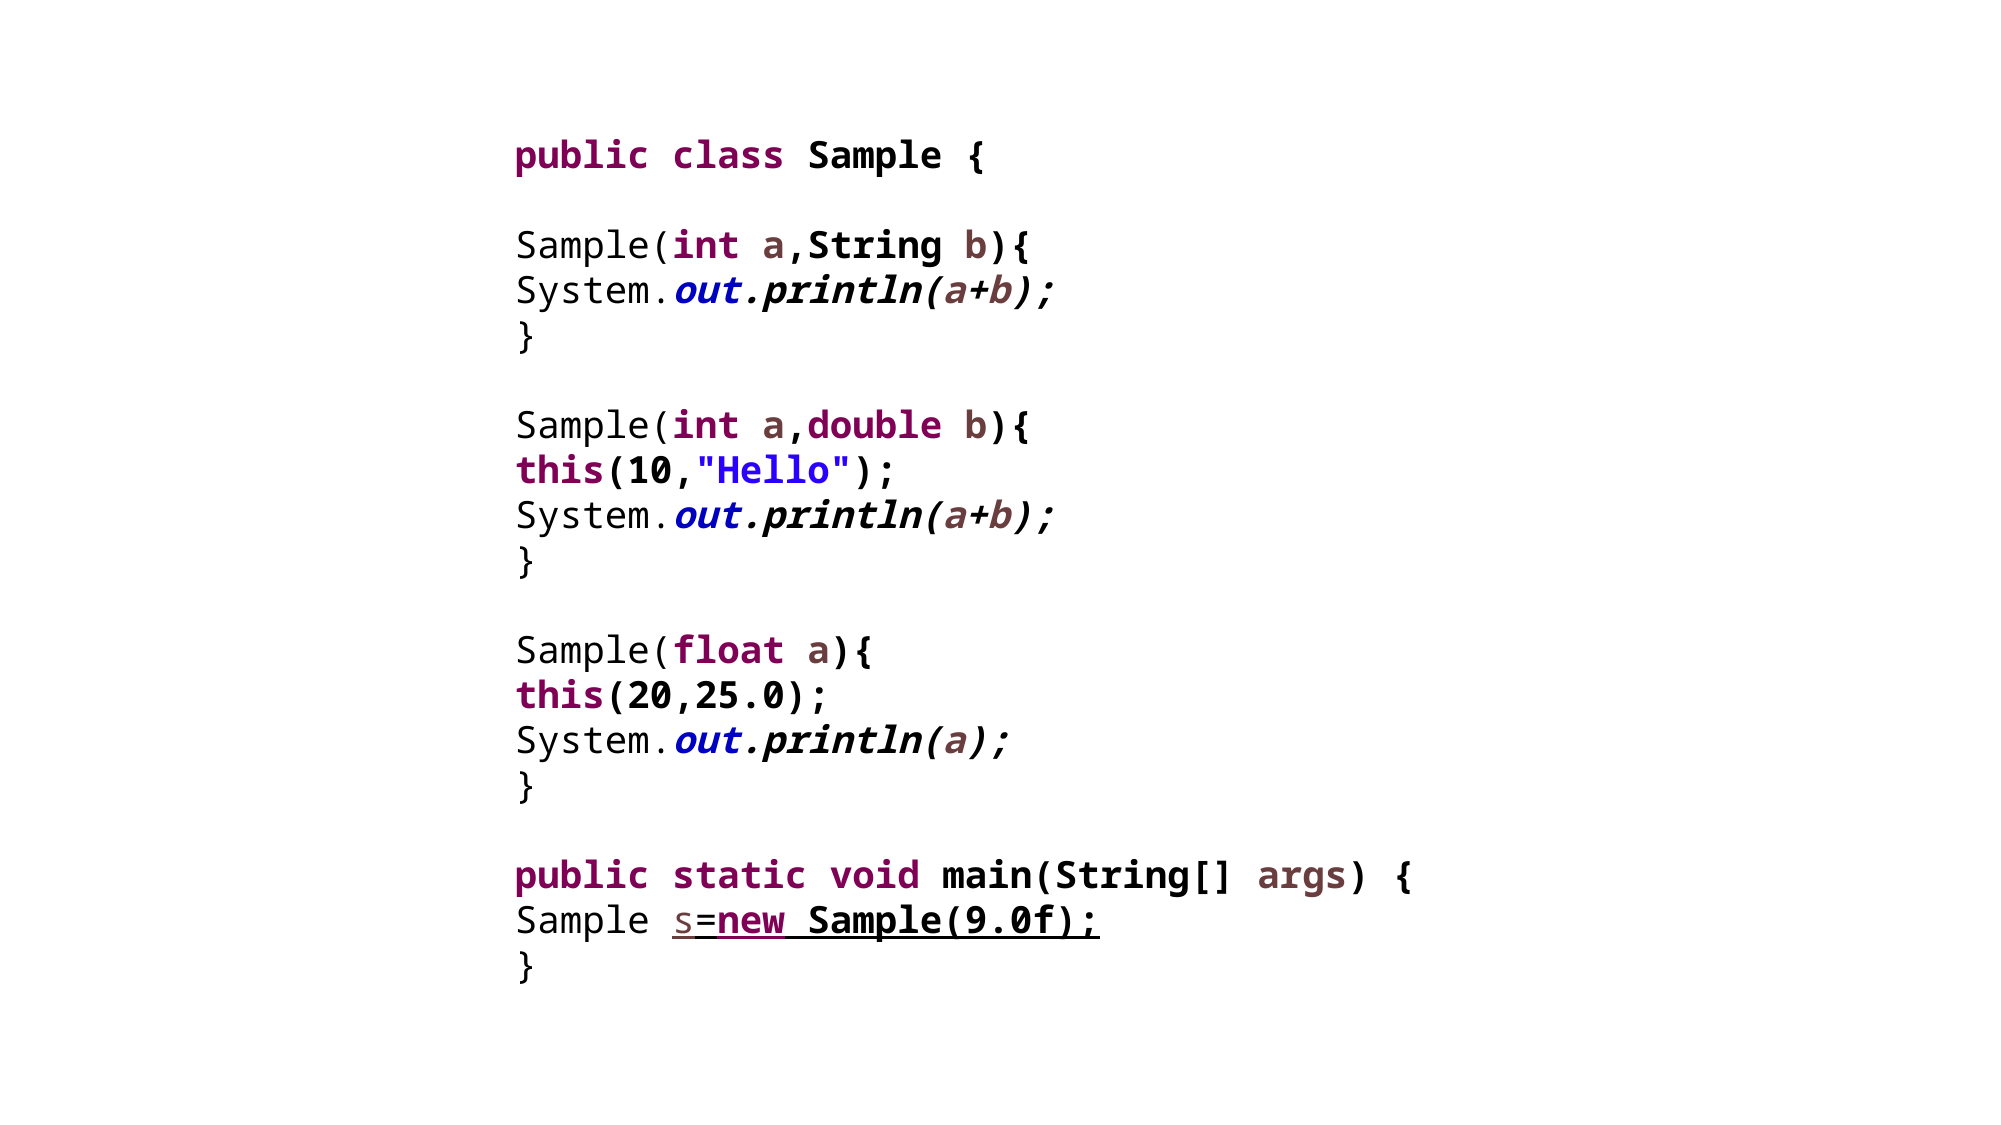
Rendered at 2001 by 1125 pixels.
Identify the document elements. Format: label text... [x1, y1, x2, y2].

text_box public class Sample { Sample(int a,String b){ System.out.println(a+b); } Sample(int a,double b){ this(10,"Hello"); System.out.println(a+b); } Sample(float a){ this(20,25.0); System.out.println(a); } public static void main(String[] args) { Sample s=new Sample(9.0f); } [500, 123, 1501, 993]
